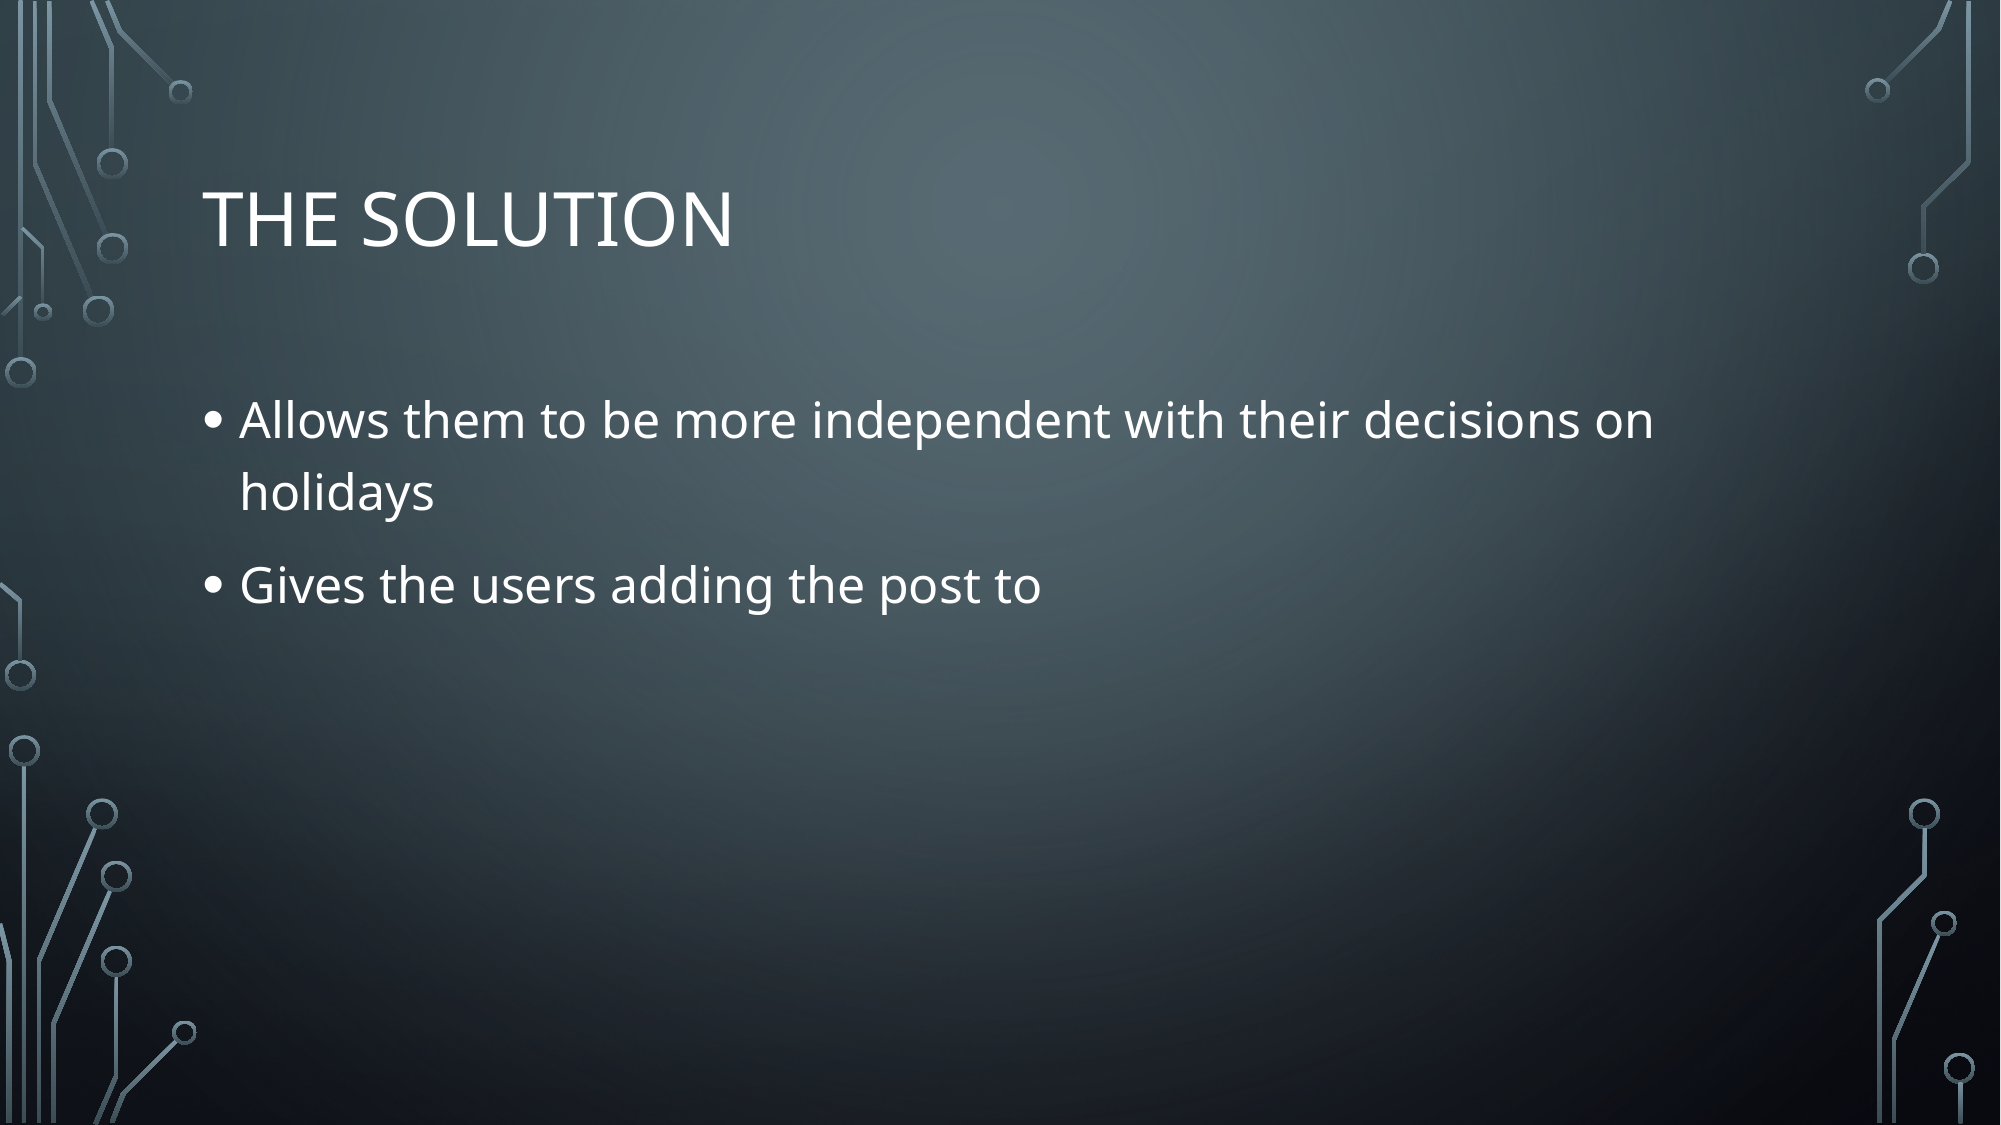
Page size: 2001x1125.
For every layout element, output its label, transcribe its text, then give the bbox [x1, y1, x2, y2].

list Allows them to be more independent with their decisions on holidays Gives the users adding the post to [187, 369, 1813, 950]
title The Solution [187, 101, 1813, 344]
